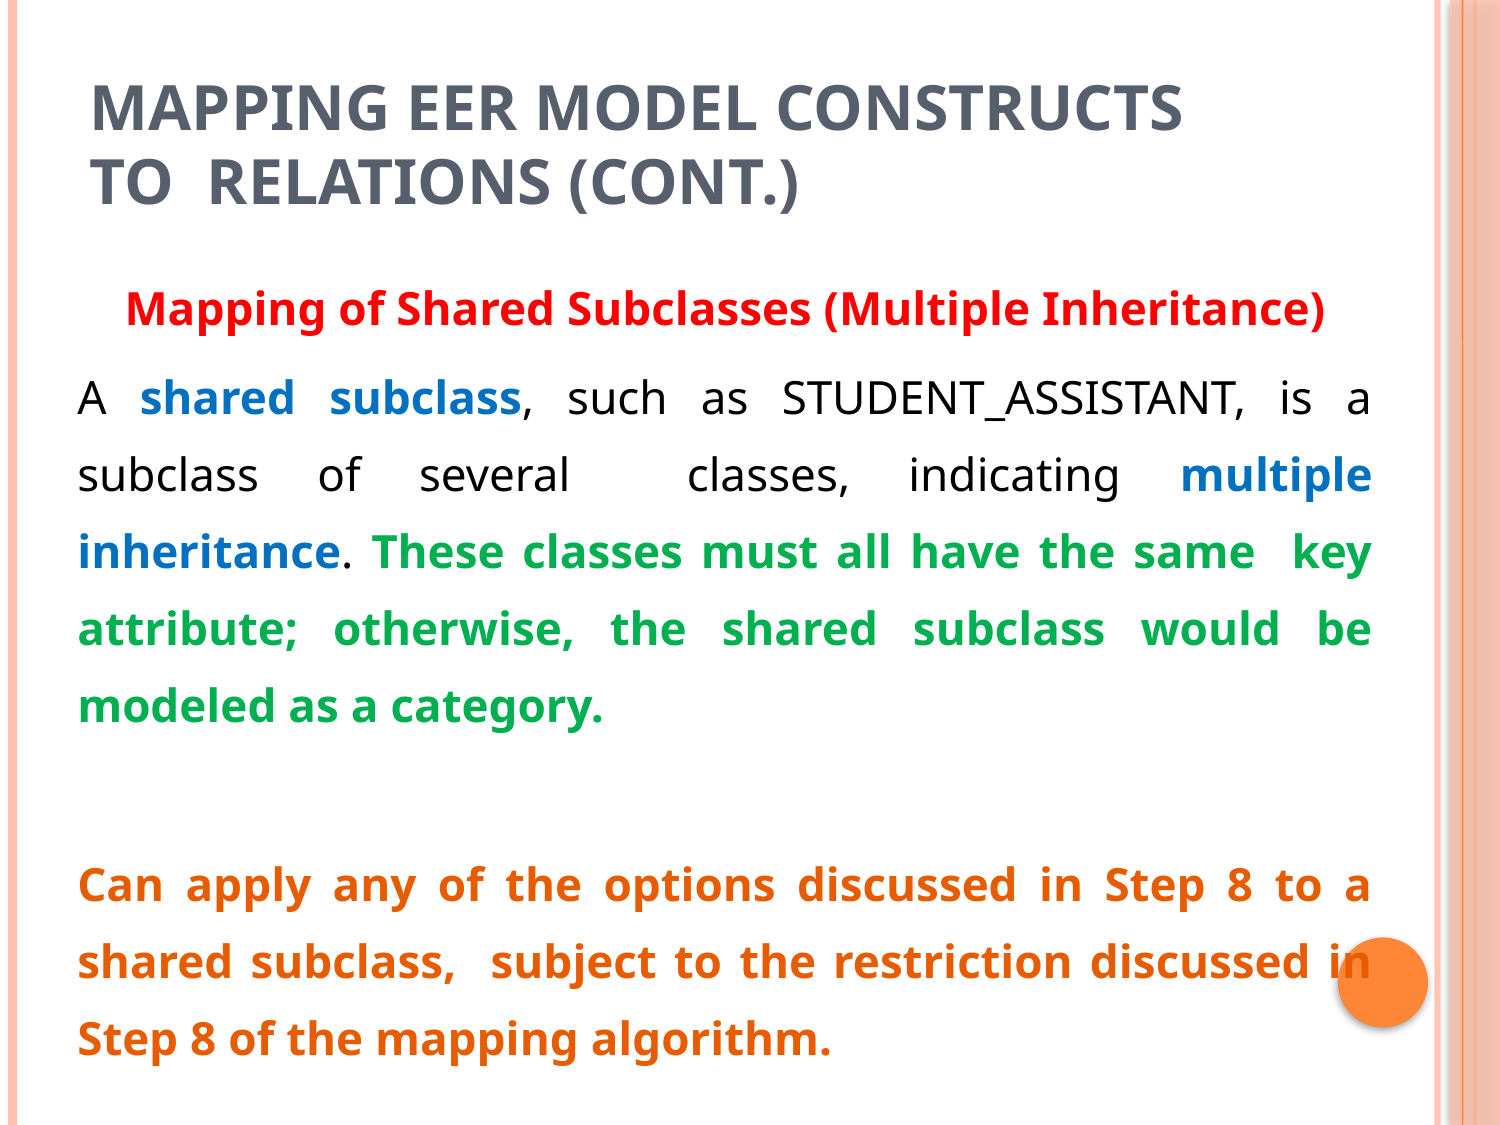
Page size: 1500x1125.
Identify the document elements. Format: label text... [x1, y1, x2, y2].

list Mapping of Shared Subclasses (Multiple Inheritance) A shared subclass, such as STUDENT_ASSISTANT, is a subclass of several classes, indicating multiple inheritance. These classes must all have the same key attribute; otherwise, the shared subclass would be modeled as a category. Can apply any of the options discussed in Step 8 to a shared subclass, subject to the restriction discussed in Step 8 of the mapping algorithm. [62, 249, 1388, 1050]
title Mapping EER Model Constructs to Relations (Cont.) [75, 37, 1300, 225]
